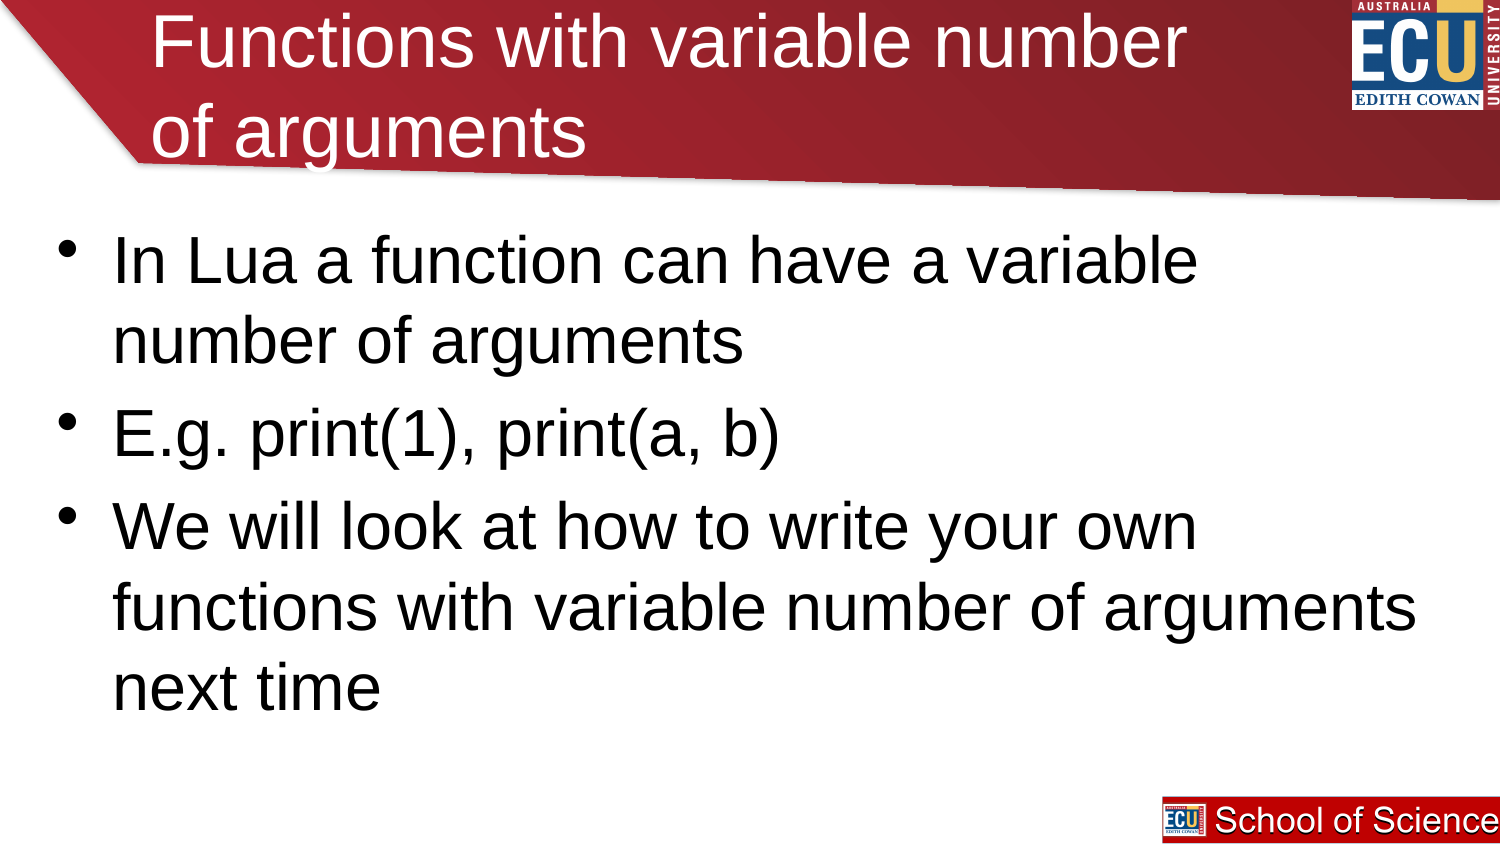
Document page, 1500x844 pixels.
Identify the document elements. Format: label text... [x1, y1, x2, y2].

picture [1162, 796, 1500, 844]
picture [1352, 0, 1500, 110]
title Functions with variable number of arguments [135, 38, 1282, 127]
list In Lua a function can have a variable number of arguments E.g. print(1), print(a, b) We will look at how to write your own functions with variable number of arguments next time [41, 209, 1459, 812]
